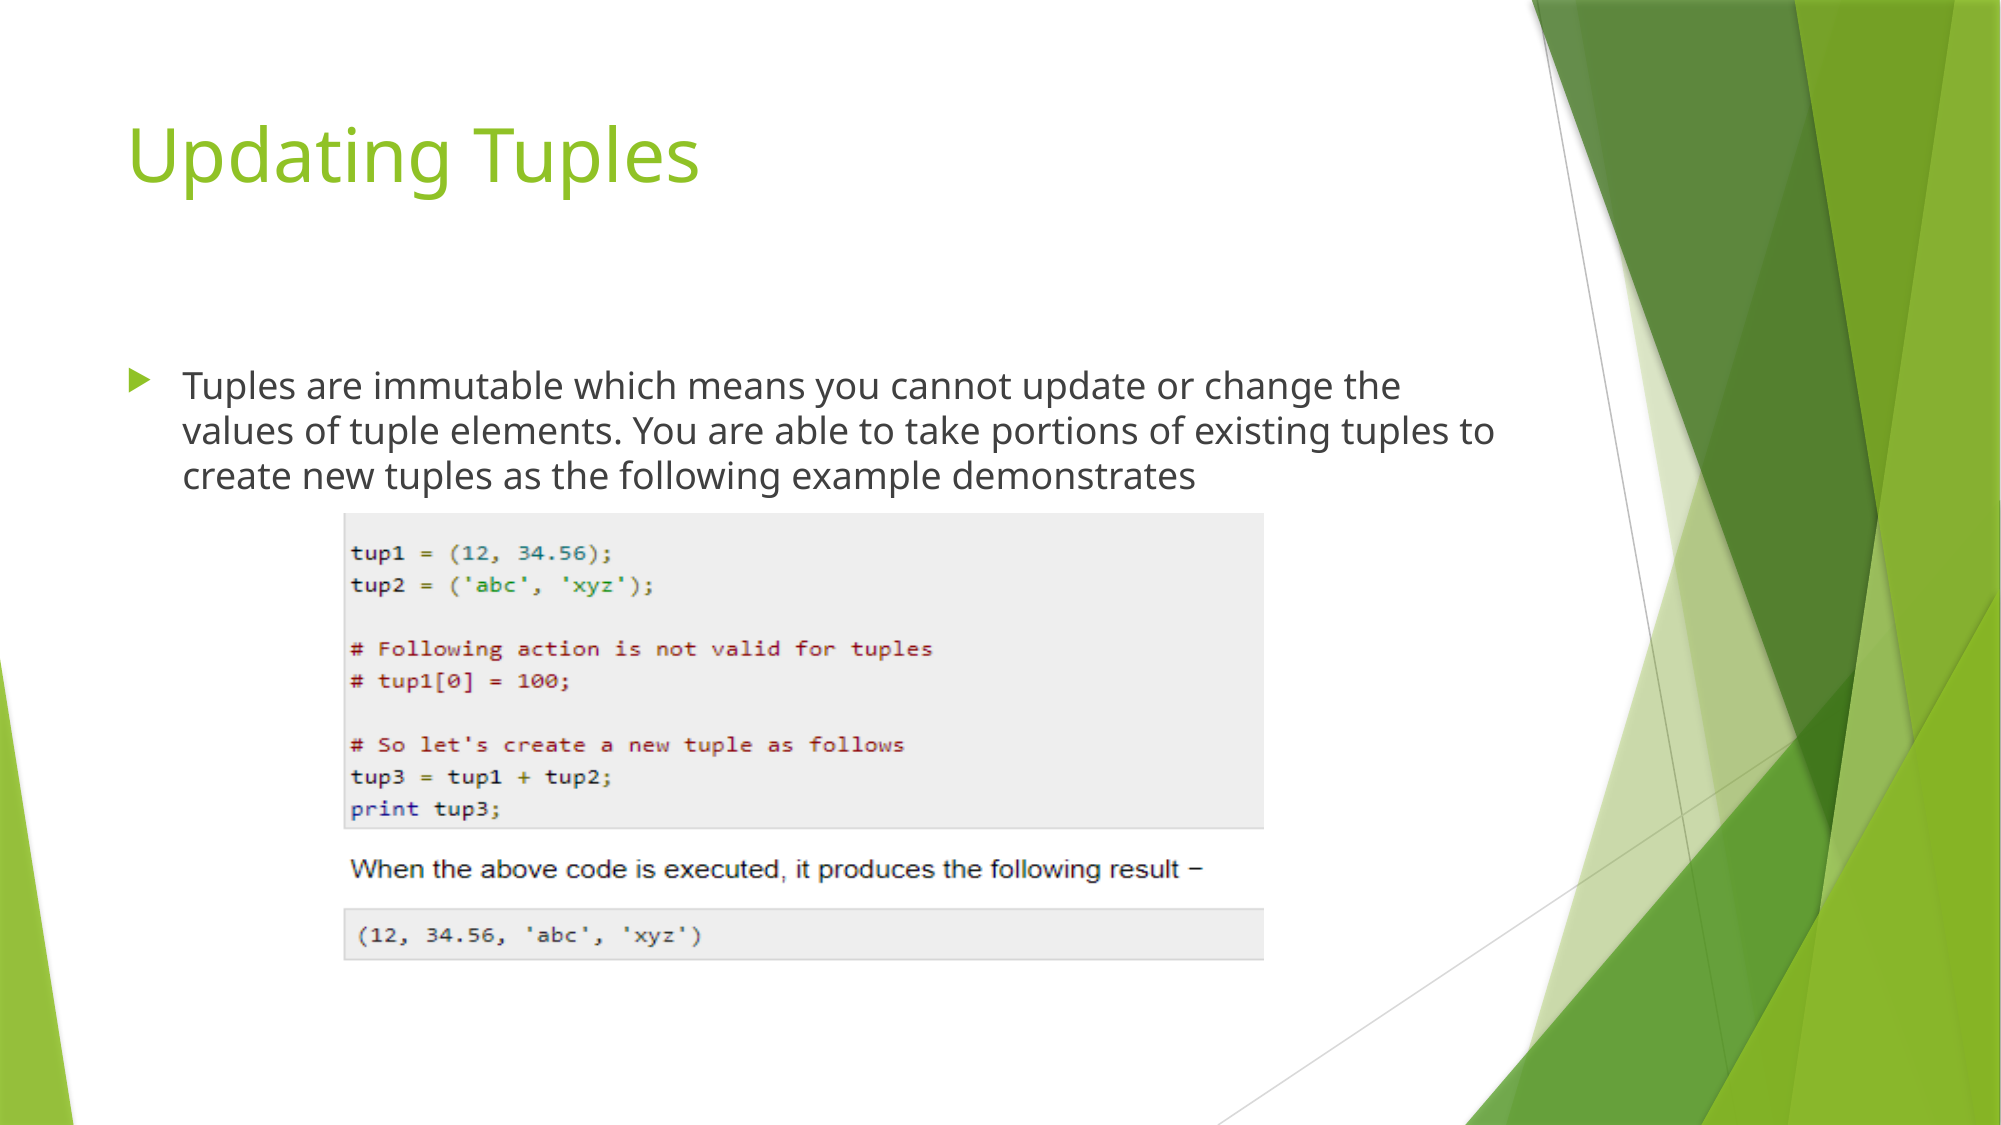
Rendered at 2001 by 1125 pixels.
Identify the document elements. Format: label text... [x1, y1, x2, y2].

title Updating Tuples [111, 99, 1522, 317]
picture [326, 513, 1264, 992]
list Tuples are immutable which means you cannot update or change the values of tuple elements. You are able to take portions of existing tuples to create new tuples as the following example demonstrates [111, 354, 1522, 992]
